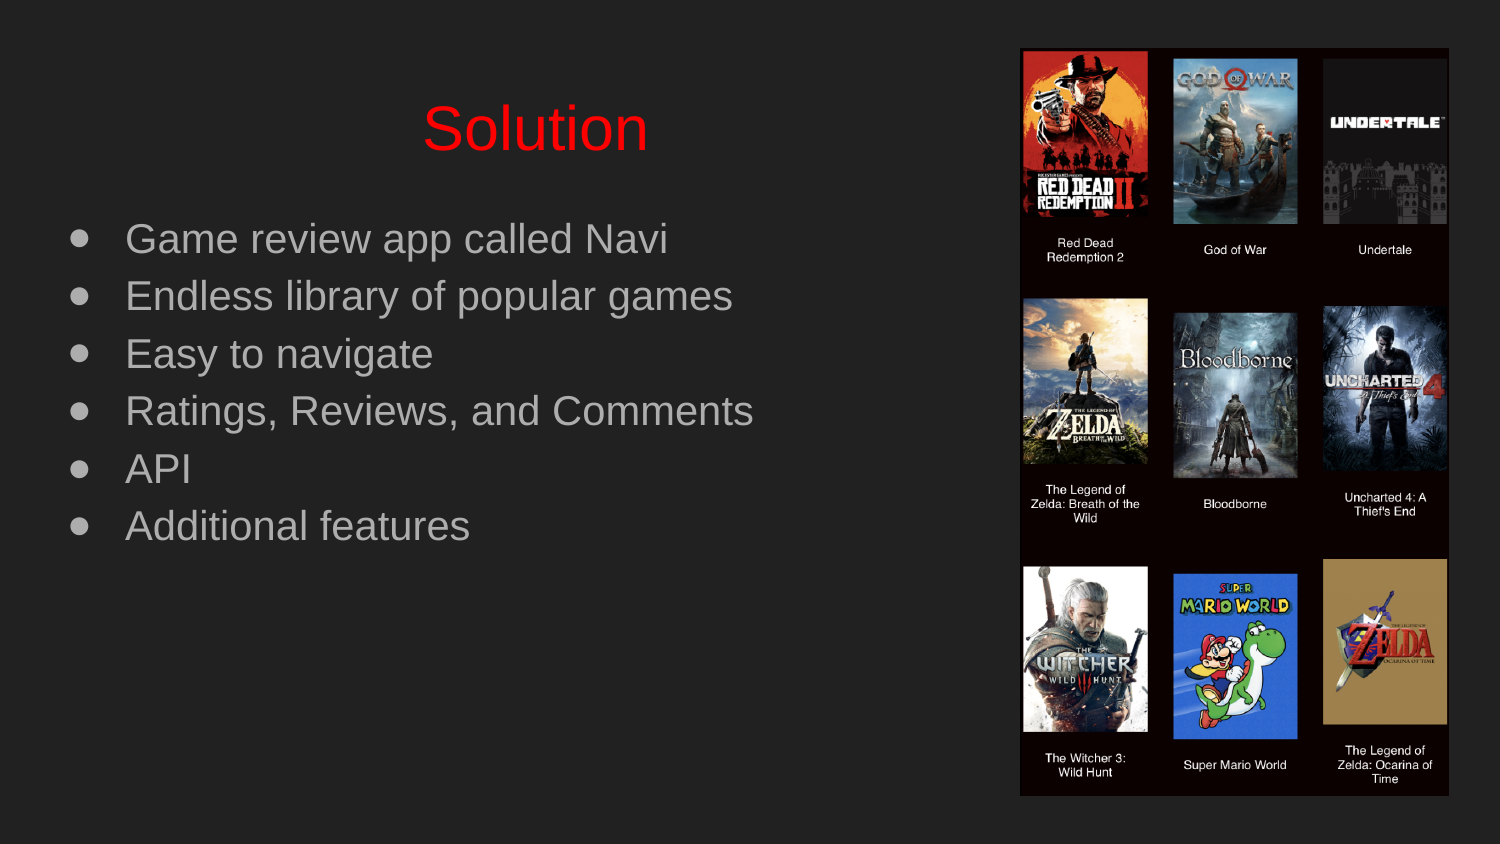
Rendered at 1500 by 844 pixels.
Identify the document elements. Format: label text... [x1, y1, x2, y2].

title Solution [51, 72, 1015, 167]
picture [1020, 48, 1450, 796]
list Game review app called Navi Endless library of popular games Easy to navigate Ratings, Reviews, and Comments API Additional features [35, 189, 1015, 778]
